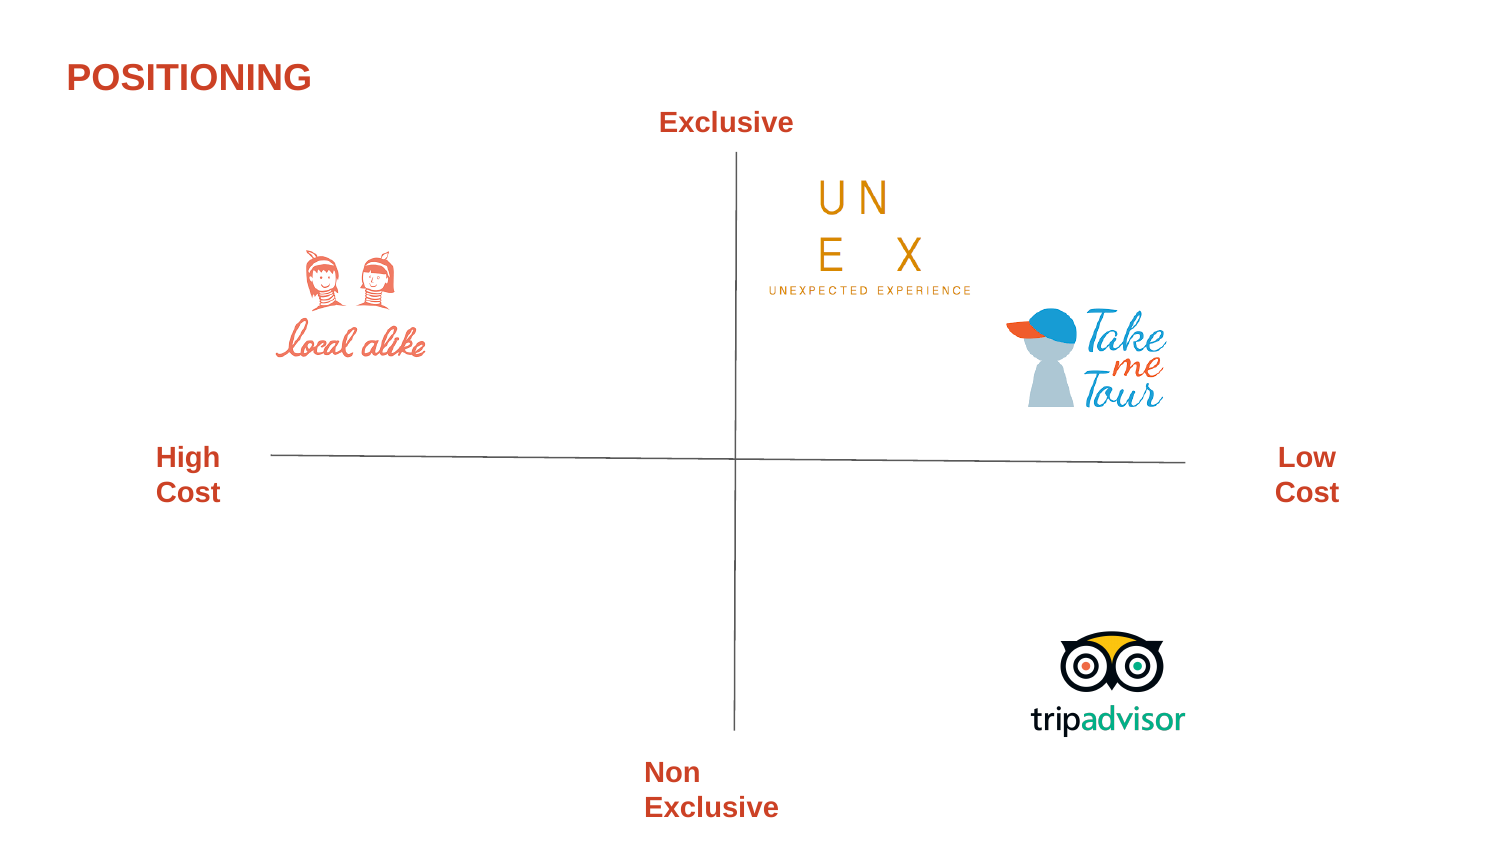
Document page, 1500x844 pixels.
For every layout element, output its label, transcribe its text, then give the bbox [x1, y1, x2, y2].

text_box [270, 454, 1186, 463]
text_box POSITIONING [51, 37, 381, 109]
text_box Low Cost [1203, 423, 1411, 495]
text_box Exclusive [643, 87, 842, 160]
picture [254, 207, 446, 399]
picture [762, 158, 976, 316]
text_box High Cost [89, 423, 288, 495]
picture [1030, 630, 1186, 739]
picture [1000, 269, 1173, 443]
text_box Non Exclusive [629, 737, 842, 810]
